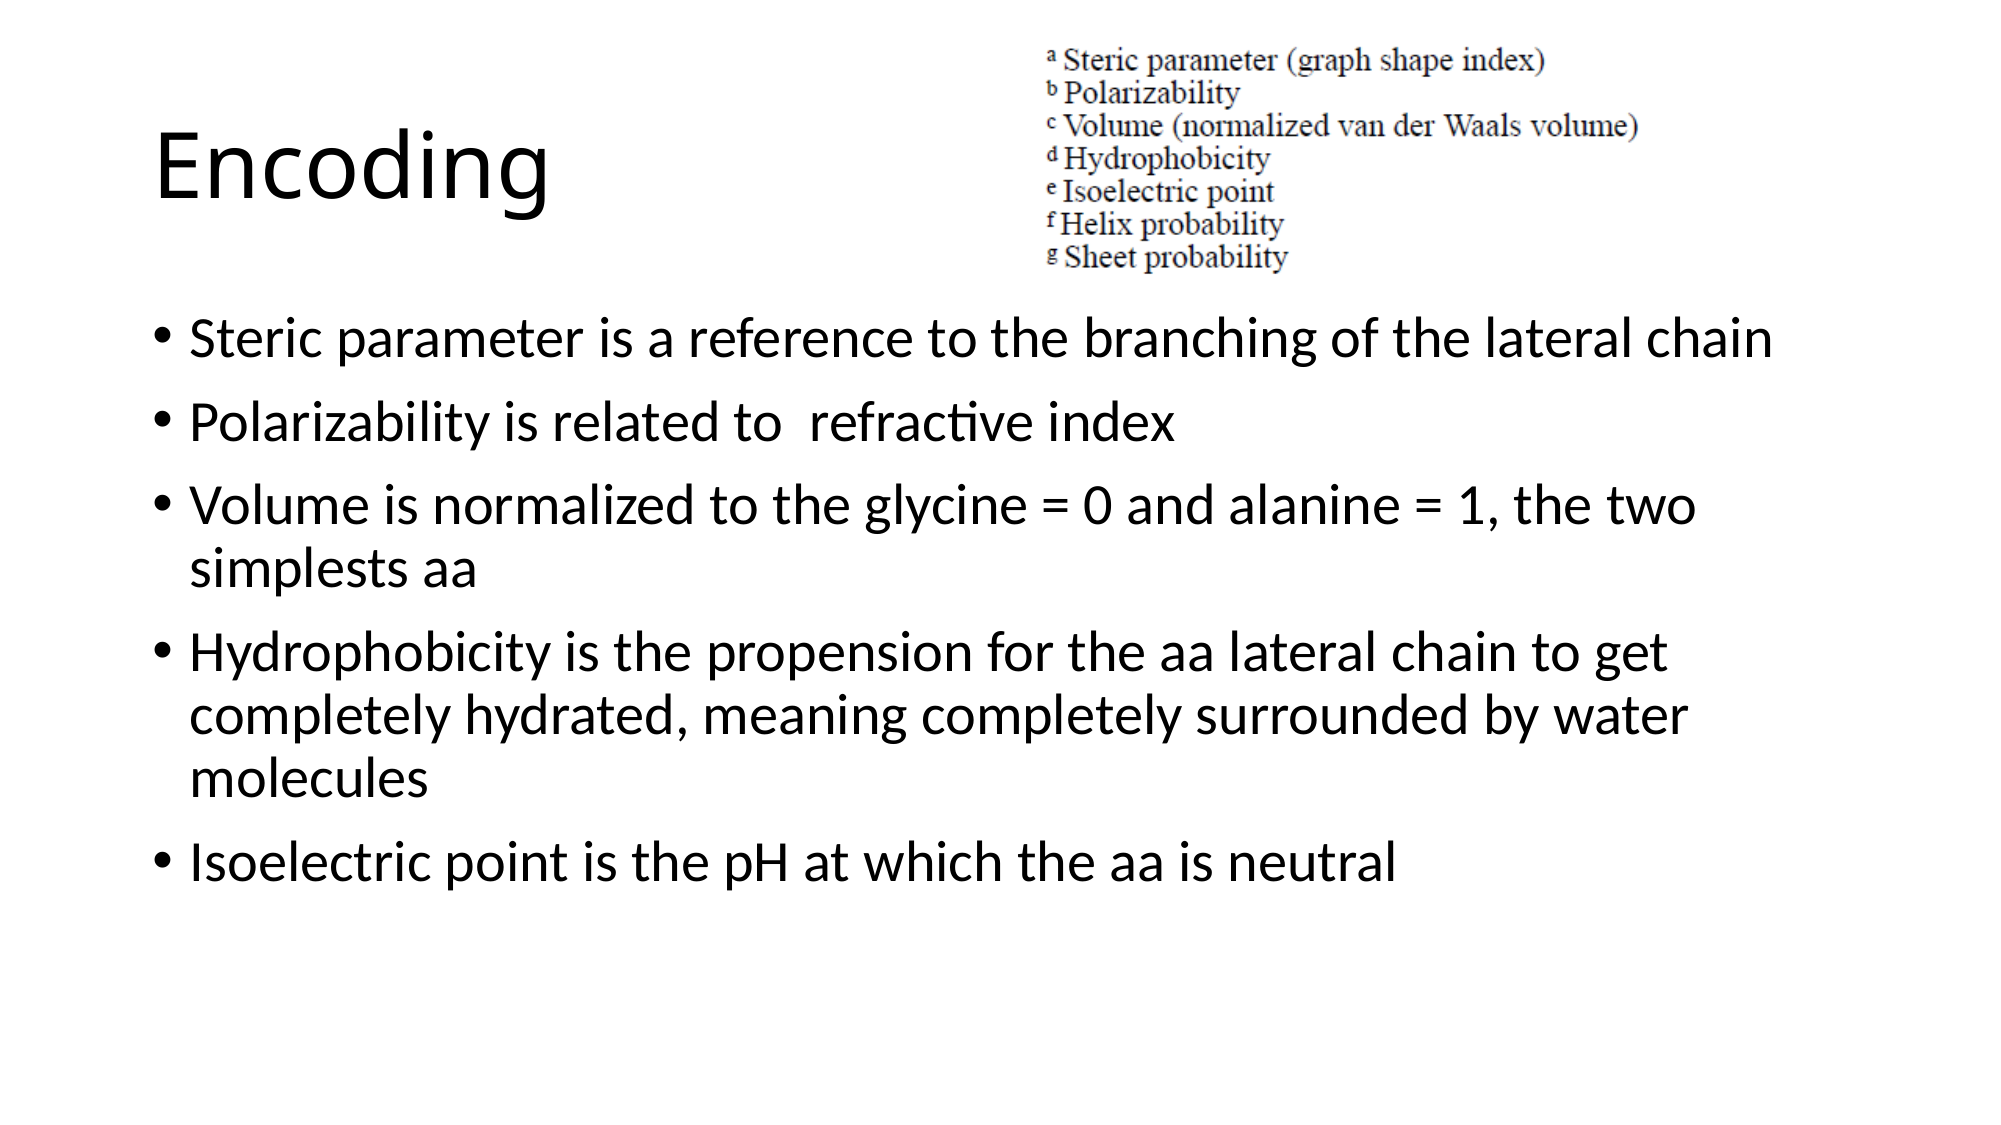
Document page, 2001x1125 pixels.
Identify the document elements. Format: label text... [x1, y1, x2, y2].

list Steric parameter is a reference to the branching of the lateral chain Polarizability is related to refractive index Volume is normalized to the glycine = 0 and alanine = 1, the two simplests aa Hydrophobicity is the propension for the aa lateral chain to get completely hydrated, meaning completely surrounded by water molecules Isoelectric point is the pH at which the aa is neutral [137, 299, 1863, 1014]
title Encoding [137, 59, 1037, 278]
picture [1037, 27, 1876, 311]
